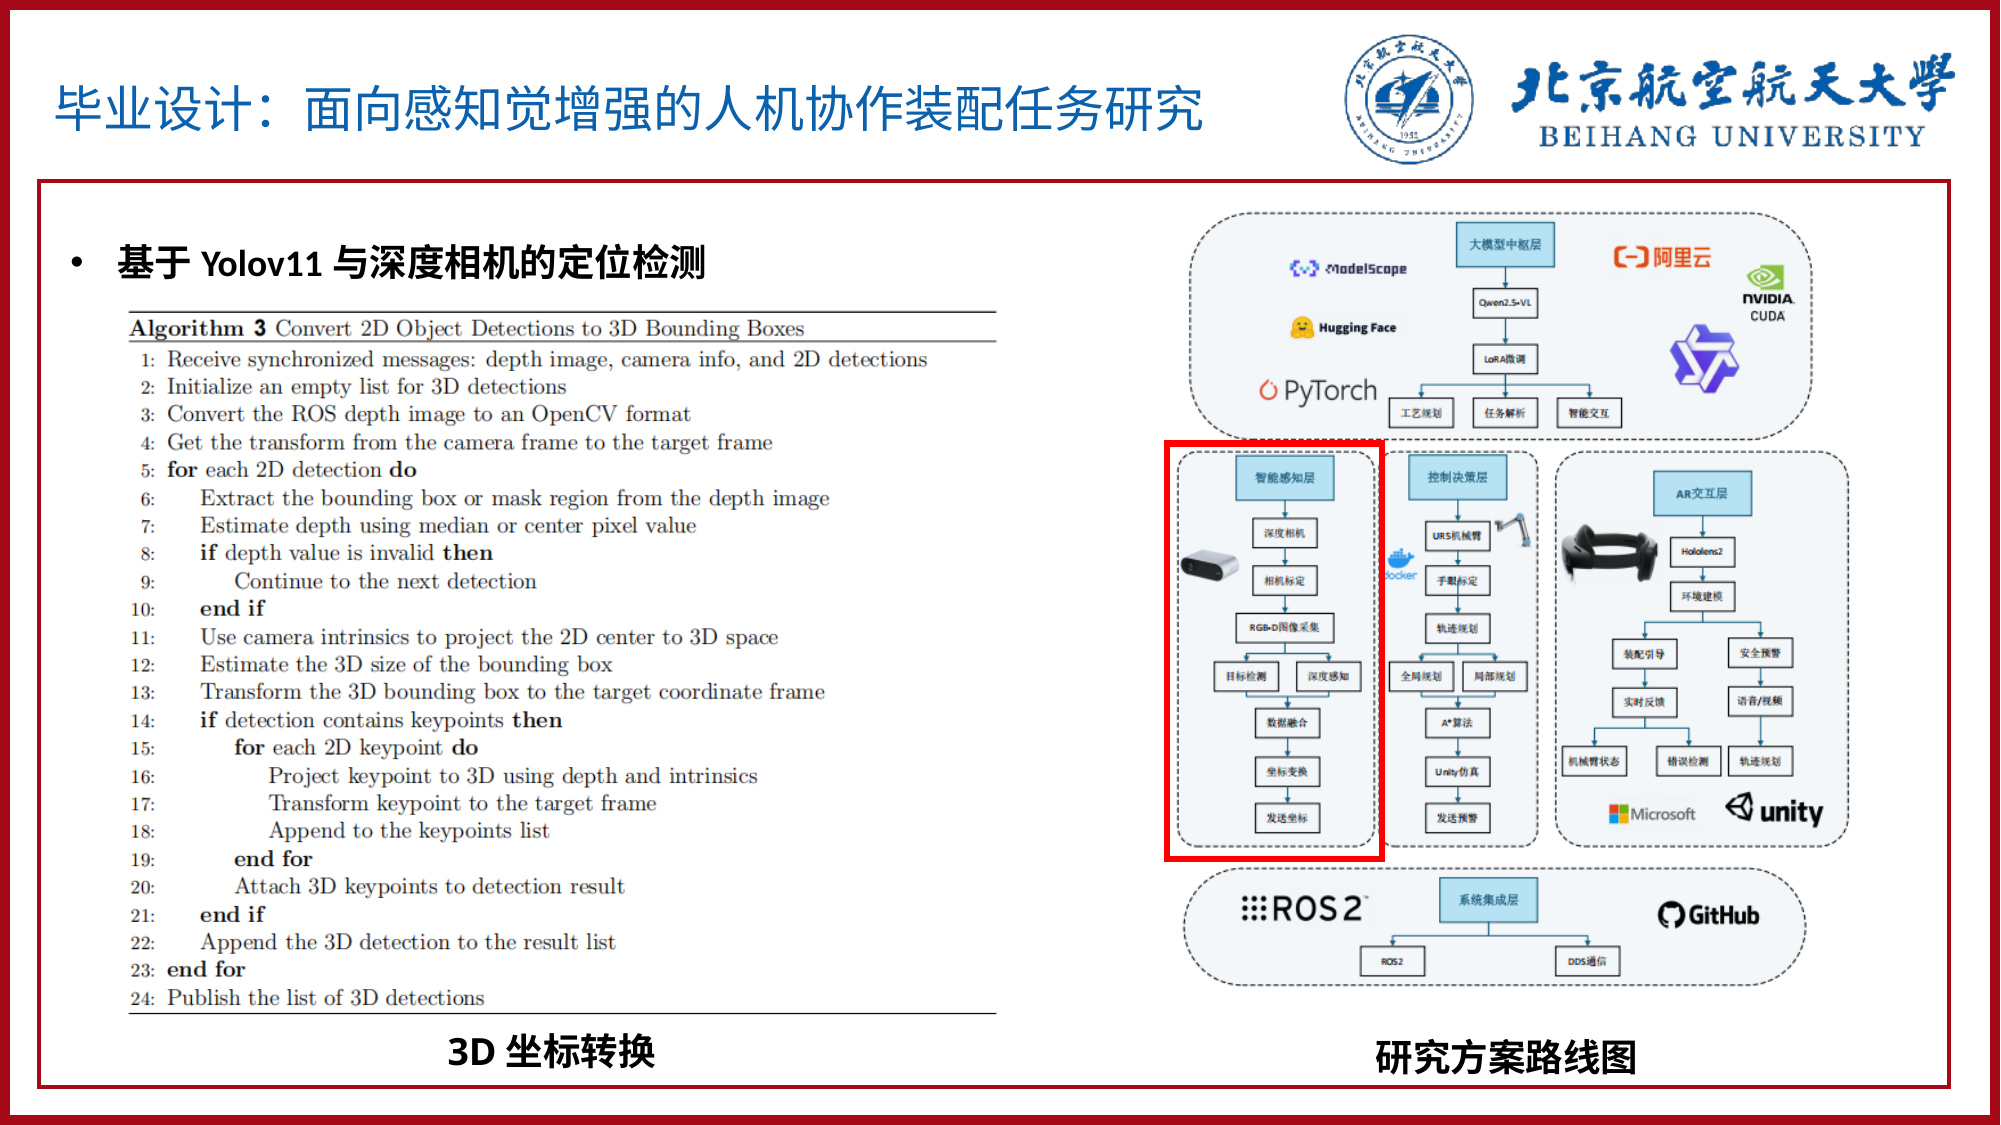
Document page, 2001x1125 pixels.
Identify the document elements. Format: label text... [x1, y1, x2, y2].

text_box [1071, 208, 1899, 1081]
picture [1311, 0, 2000, 193]
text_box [55, 192, 1688, 285]
text_box [0, 0, 2000, 1124]
text_box 3D坐标转换 [116, 1021, 944, 1081]
text_box 毕业设计：面向感知觉增强的人机协作装配任务研究 [38, 70, 1282, 145]
picture [101, 305, 1013, 1021]
